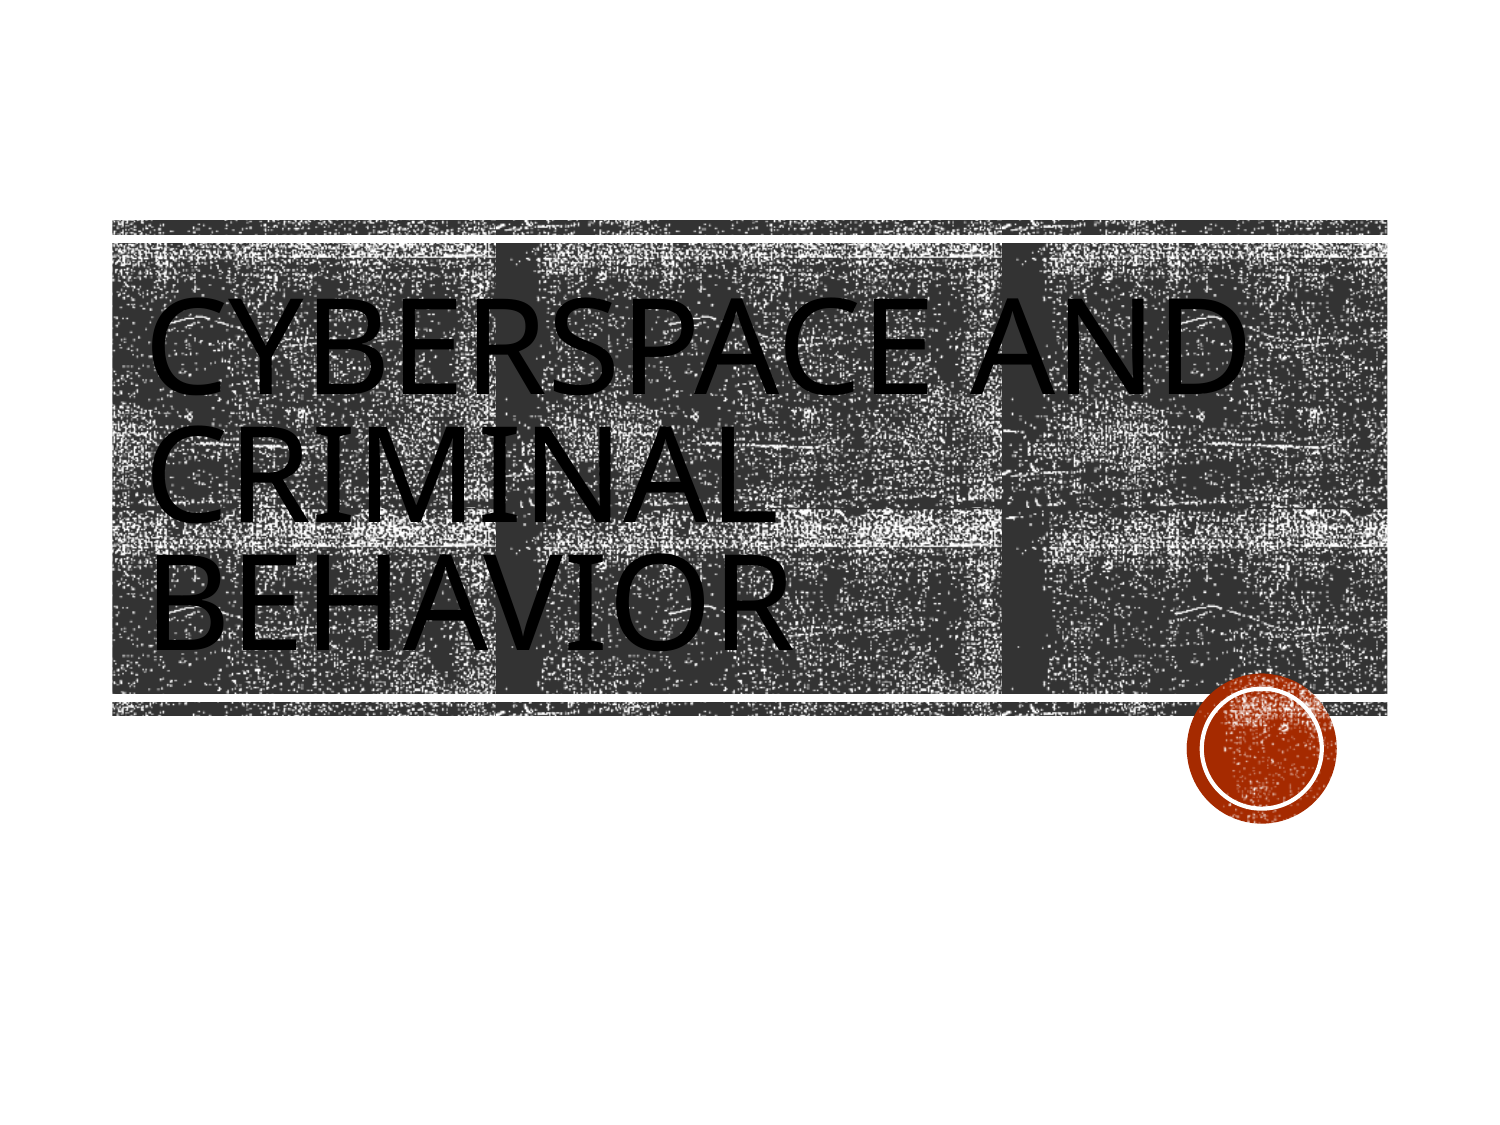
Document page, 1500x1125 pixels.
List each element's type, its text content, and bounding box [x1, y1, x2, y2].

title CYBERSPACE AND CRIMINAL BEHAVIOR [129, 234, 1375, 733]
